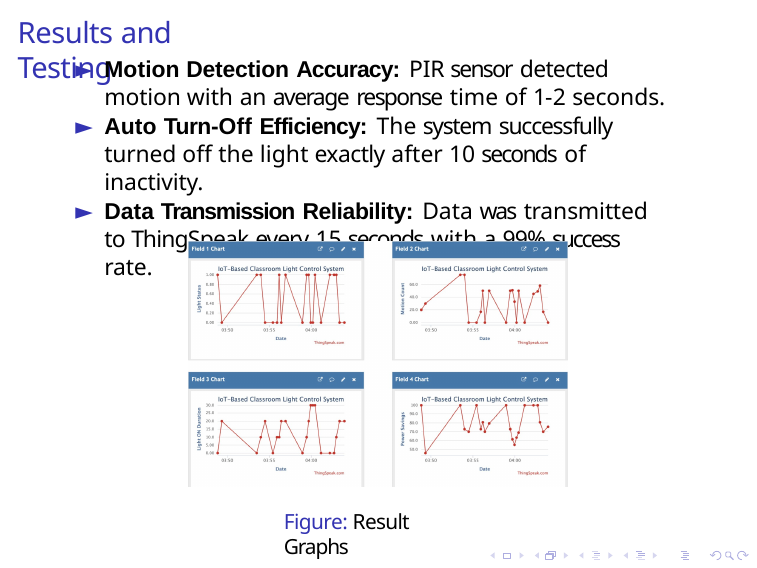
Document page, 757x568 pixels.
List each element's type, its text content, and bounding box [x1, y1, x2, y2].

text_box Figure: Result Graphs [281, 506, 474, 559]
picture [187, 240, 568, 488]
title Results and Testing [15, 11, 259, 110]
text_box Motion Detection Accuracy: PIR sensor detected motion with an average response time of 1-2 seconds. Auto Turn-Off Efficiency: The system successfully turned off the light exactly after 10 seconds of inactivity. Data Transmission Reliability: Data was transmitted to ThingSpeak every 15 seconds with a 99% success rate. [71, 52, 677, 281]
